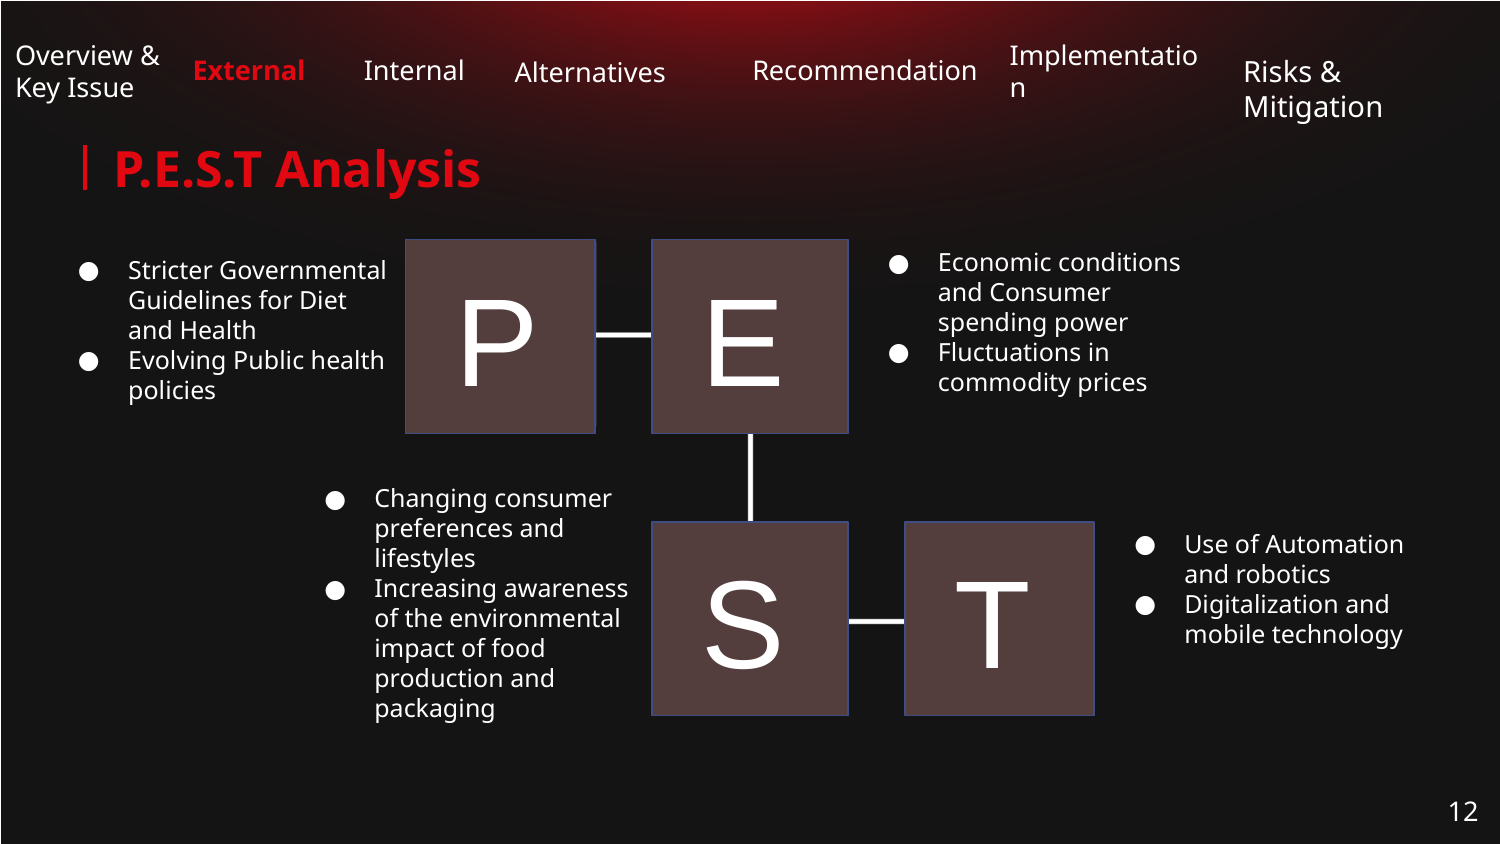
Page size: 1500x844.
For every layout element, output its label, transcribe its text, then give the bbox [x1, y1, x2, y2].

text_box Risks & Mitigation [1228, 37, 1500, 138]
text_box Use of Automation and robotics Digitalization and mobile technology [1099, 513, 1462, 694]
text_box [0, 43, 1057, 98]
text_box Stricter Governmental Guidelines for Diet and Health Evolving Public health policies [38, 239, 403, 420]
picture [2, 2, 1500, 844]
text_box Changing consumer preferences and lifestyles Increasing awareness of the environmental impact of food production and packaging [284, 467, 653, 738]
slide_number ‹#› [1403, 779, 1494, 844]
title P.E.S.T Analysis [98, 120, 1436, 215]
text_box Implementation [1058, 44, 1216, 97]
text_box Economic conditions and Consumer spending power Fluctuations in commodity prices [847, 231, 1216, 412]
